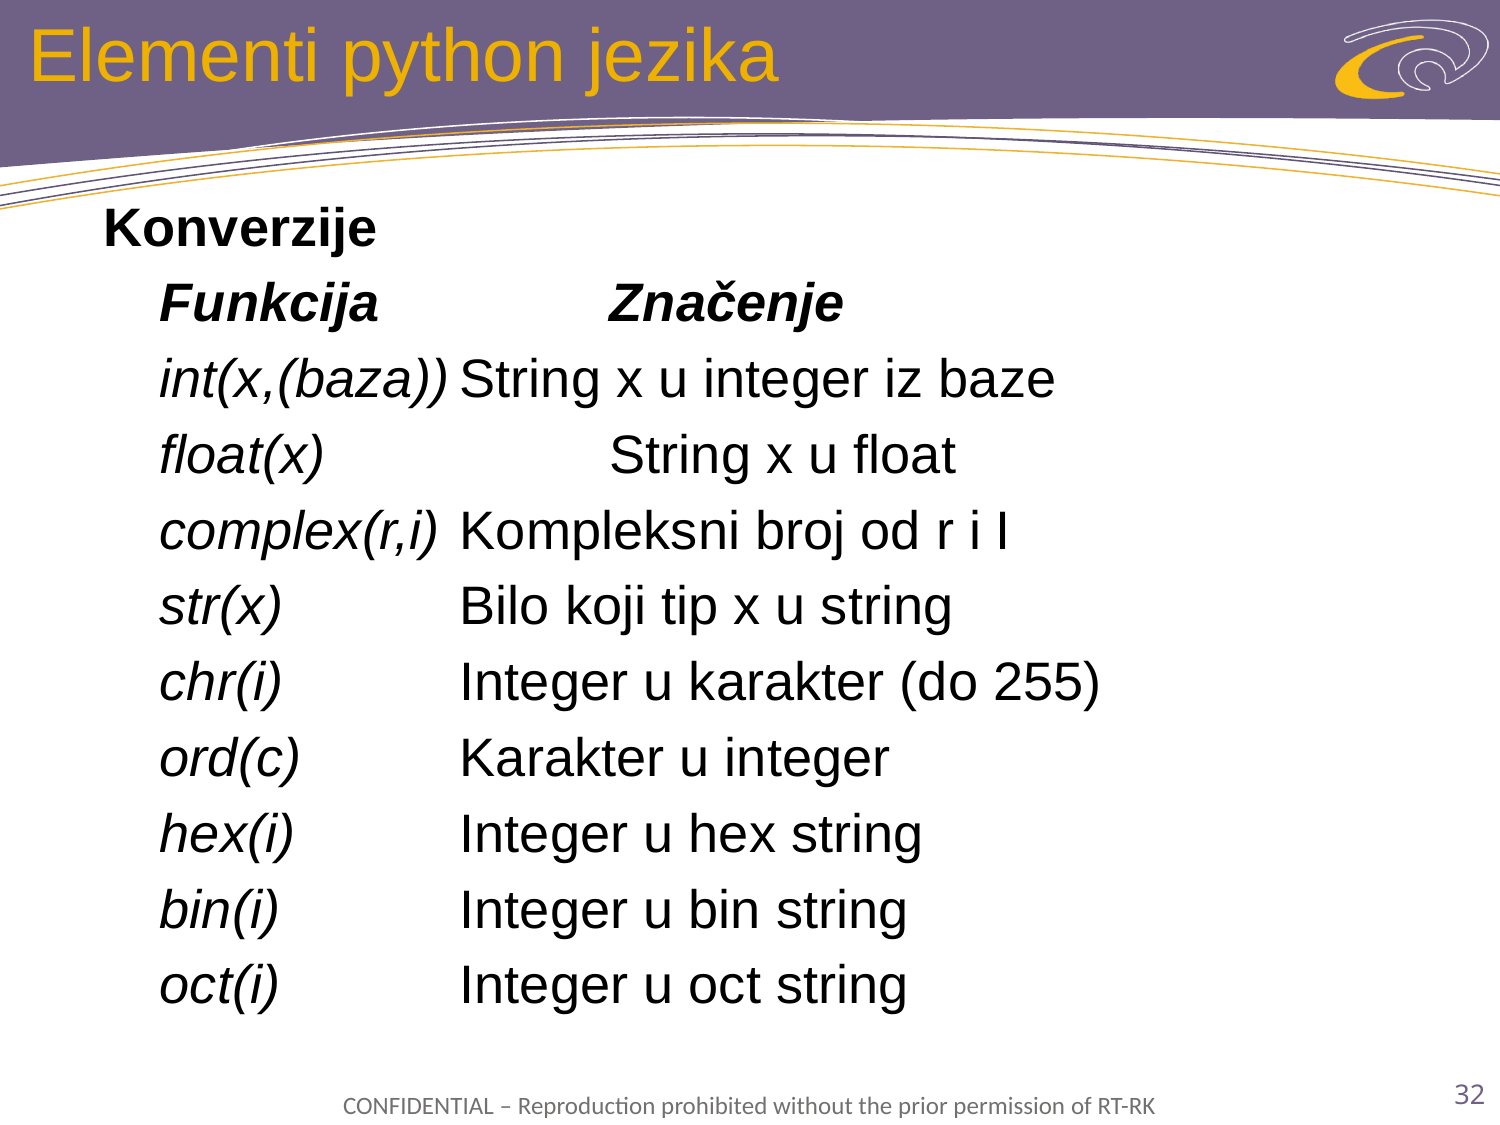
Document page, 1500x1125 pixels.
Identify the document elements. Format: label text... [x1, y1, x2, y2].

picture [1322, 0, 1500, 102]
title Elementi python jezika [13, 0, 1313, 119]
list Konverzije Funkcija Značenje int(x,(baza)) String x u integer iz baze float(x) String x u float complex(r,i) Kompleksni broj od r i I str(x) Bilo koji tip x u string chr(i) Integer u karakter (do 255) ord(c) Karakter u integer hex(i) Integer u hex string bin(i) Integer u bin string oct(i) Integer u oct string [88, 184, 1500, 1035]
